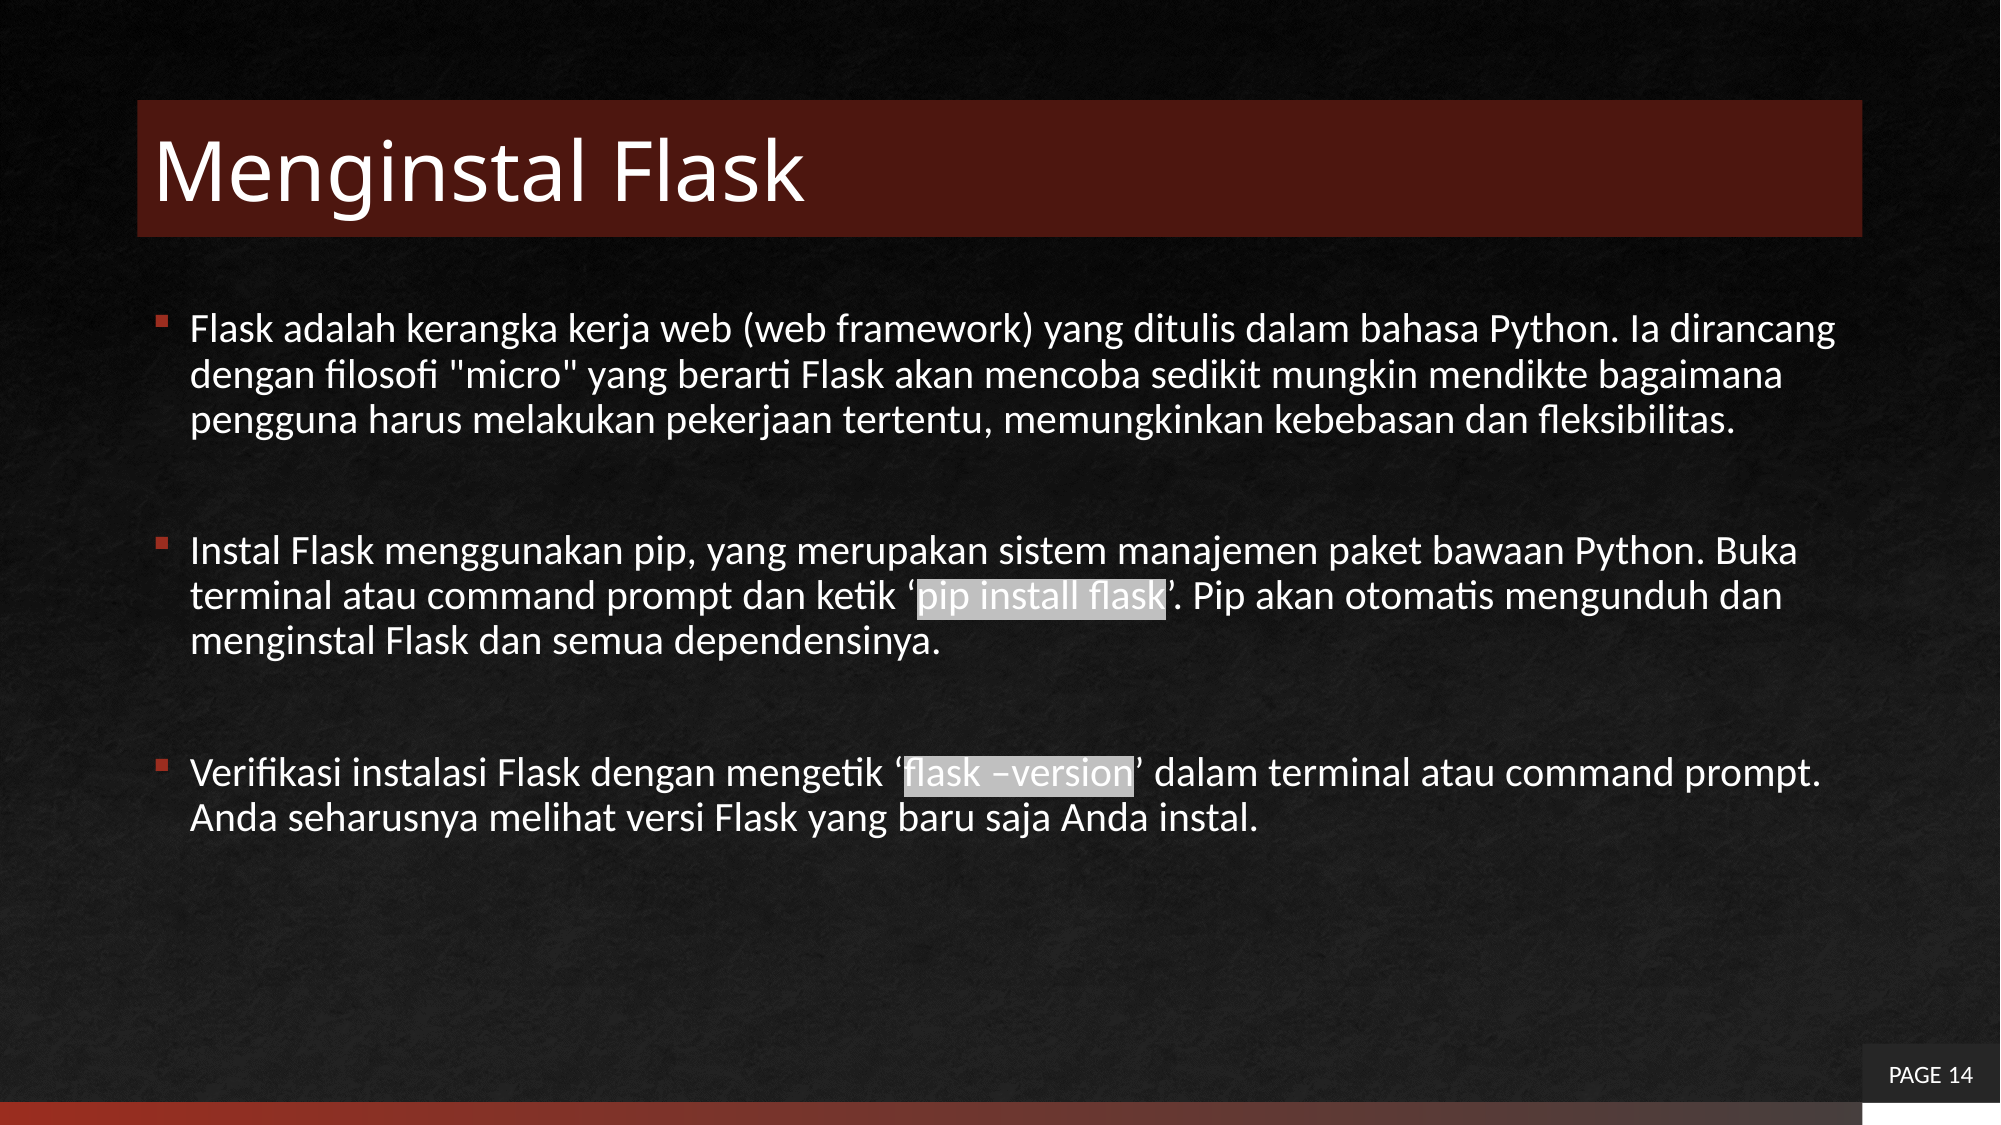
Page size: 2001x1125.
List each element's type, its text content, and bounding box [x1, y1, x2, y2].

title Menginstal Flask [137, 100, 1863, 237]
slide_number PAGE 14 [1862, 1043, 2000, 1103]
picture [0, 0, 2000, 1103]
list Flask adalah kerangka kerja web (web framework) yang ditulis dalam bahasa Python. Ia dirancang dengan filosofi "micro" yang berarti Flask akan mencoba sedikit mungkin mendikte bagaimana pengguna harus melakukan pekerjaan tertentu, memungkinkan kebebasan dan fleksibilitas. Instal Flask menggunakan pip, yang merupakan sistem manajemen paket bawaan Python. Buka terminal atau command prompt dan ketik ‘pip install flask’. Pip akan otomatis mengunduh dan menginstal Flask dan semua dependensinya. Verifikasi instalasi Flask dengan mengetik ‘flask –version’ dalam terminal atau command prompt. Anda seharusnya melihat versi Flask yang baru saja Anda instal. [137, 299, 1863, 1014]
